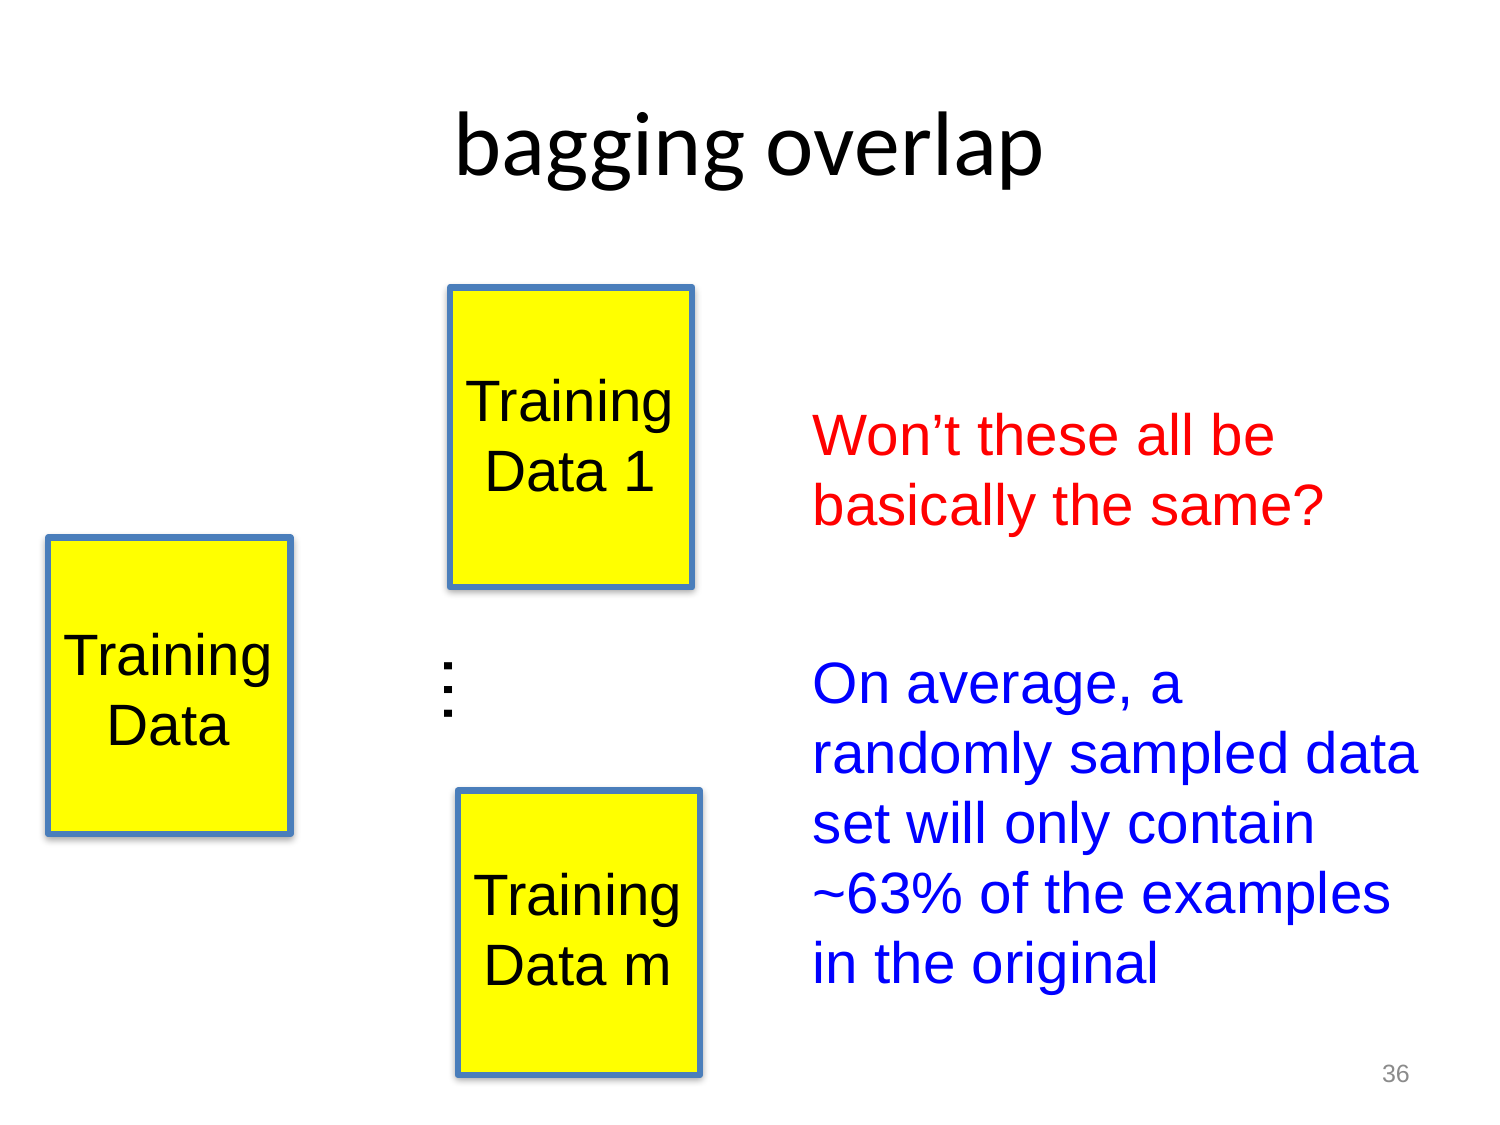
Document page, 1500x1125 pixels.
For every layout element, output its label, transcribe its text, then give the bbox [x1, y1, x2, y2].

text_box [449, 511, 693, 588]
text_box [47, 537, 291, 610]
text_box Training Data m [455, 849, 700, 1005]
text_box … [422, 638, 527, 743]
slide_number 36 [1074, 1042, 1425, 1103]
text_box Training Data [46, 610, 291, 765]
text_box On average, a randomly sampled data set will only contain ~63% of the examples in the original [798, 637, 1438, 1003]
title bagging overlap [75, 45, 1425, 233]
text_box Training Data 1 [448, 355, 693, 511]
text_box [457, 790, 701, 1076]
text_box [47, 765, 291, 835]
text_box Won’t these all be basically the same? [798, 389, 1438, 545]
text_box [449, 287, 693, 355]
